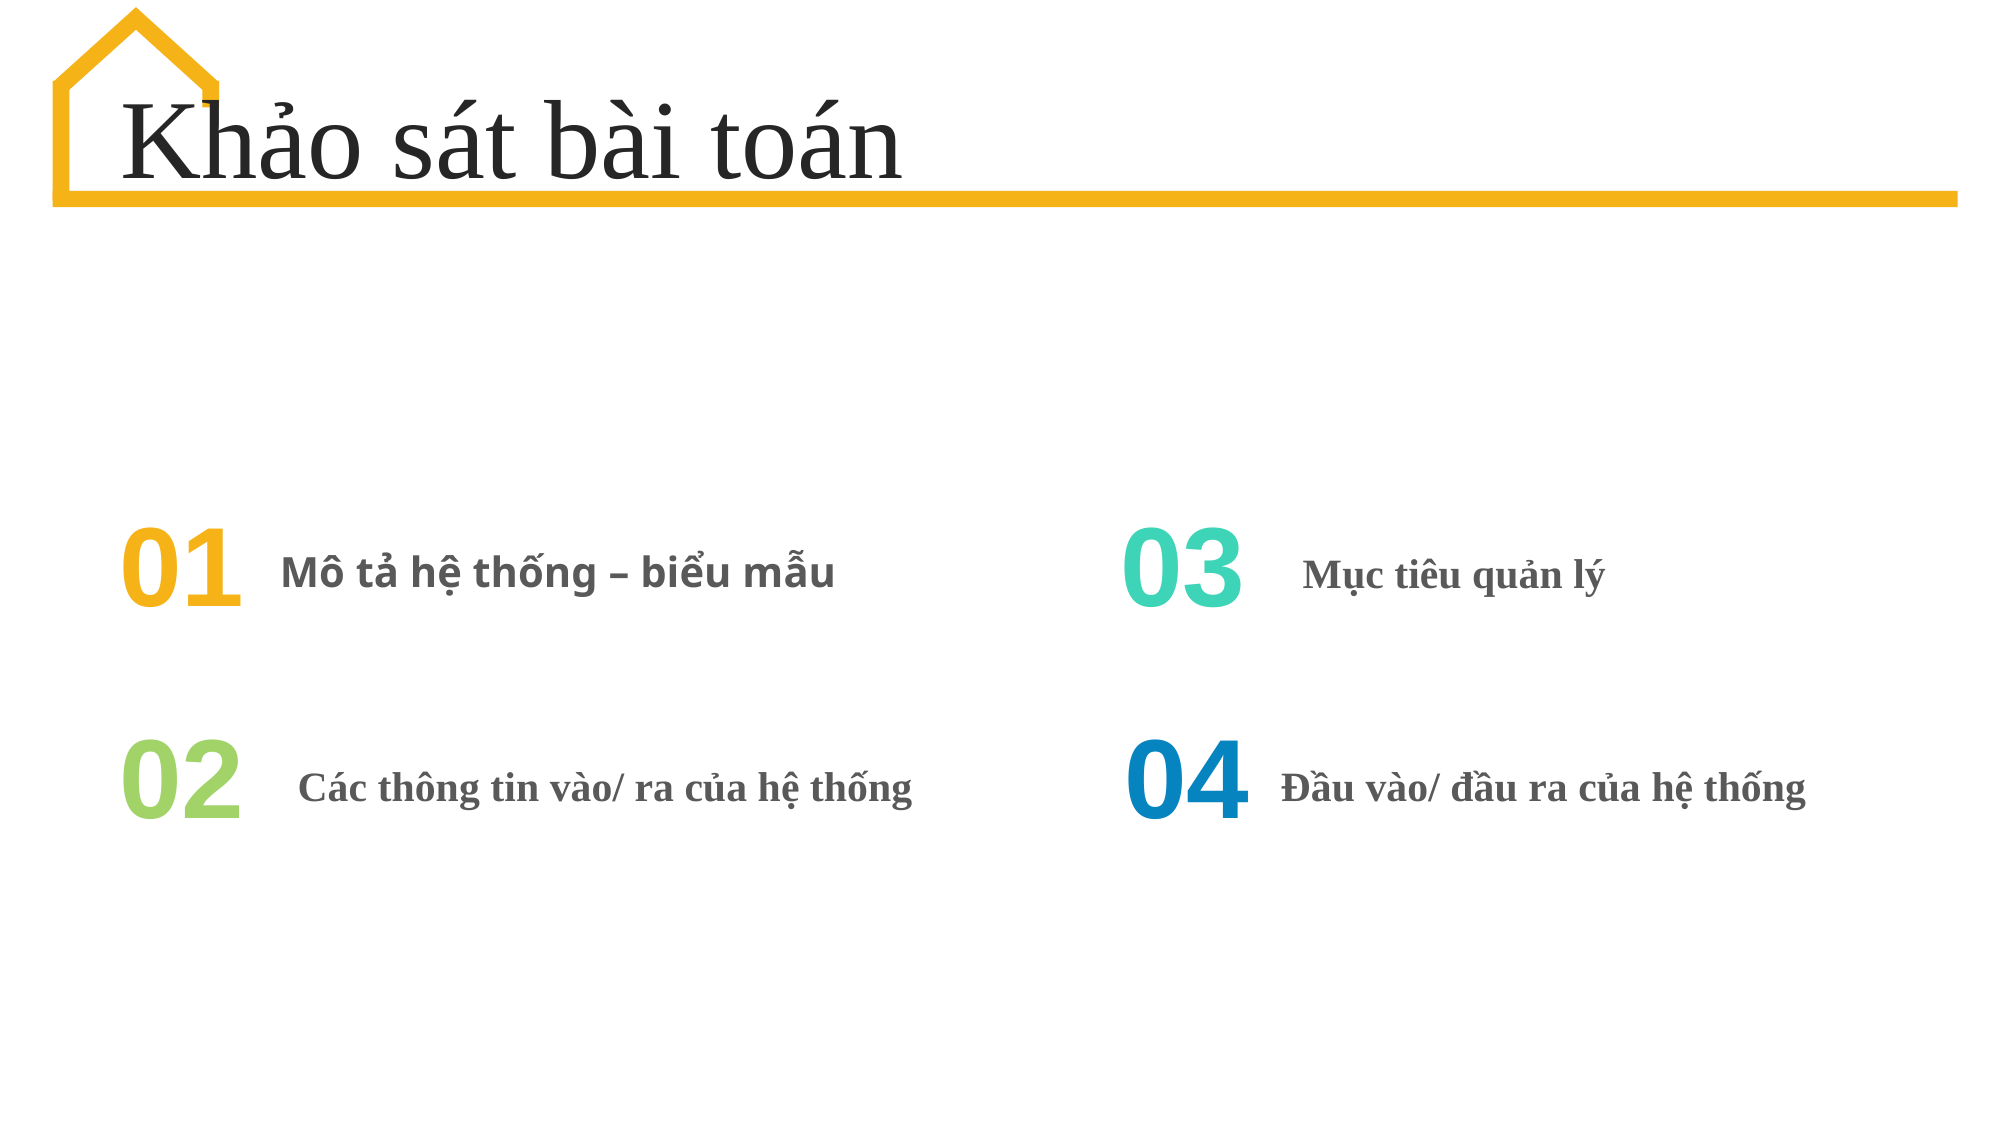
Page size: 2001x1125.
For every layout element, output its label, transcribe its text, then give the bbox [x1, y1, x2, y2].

text_box Đầu vào/ đầu ra của hệ thống [1265, 752, 1880, 817]
text_box 03 [1099, 486, 1266, 636]
text_box 04 [1103, 699, 1271, 849]
list Khảo sát bài toán [105, 82, 1952, 202]
text_box 01 [98, 486, 266, 636]
text_box 02 [98, 699, 266, 849]
text_box Các thông tin vào/ ra của hệ thống [282, 752, 946, 817]
text_box Mô tả hệ thống – biểu mẫu [265, 538, 879, 604]
text_box Mục tiêu quản lý [1287, 539, 1902, 604]
